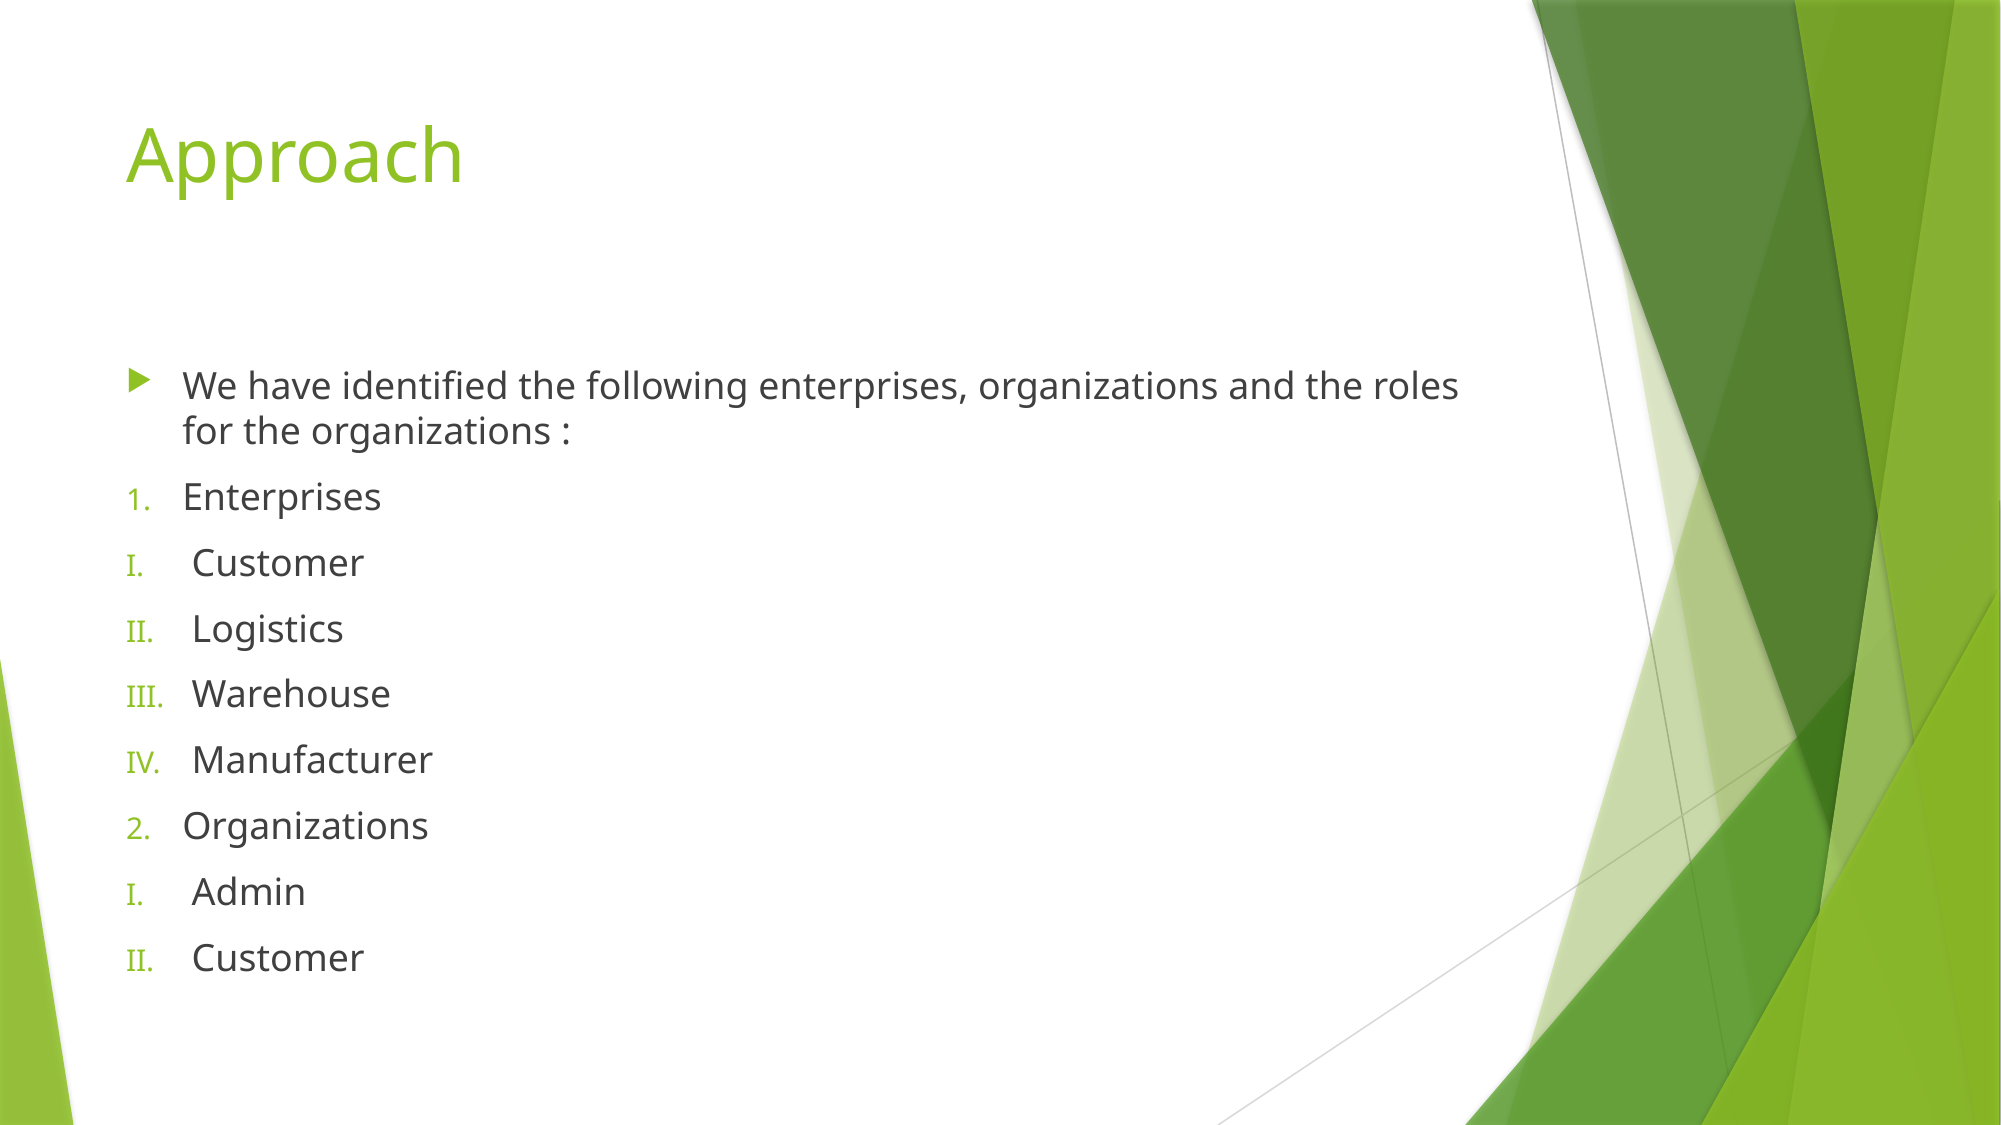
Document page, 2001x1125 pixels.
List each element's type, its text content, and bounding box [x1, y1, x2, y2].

title Approach [111, 99, 1522, 317]
list We have identified the following enterprises, organizations and the roles for the organizations : Enterprises Customer Logistics Warehouse Manufacturer Organizations Admin Customer [111, 354, 1522, 992]
